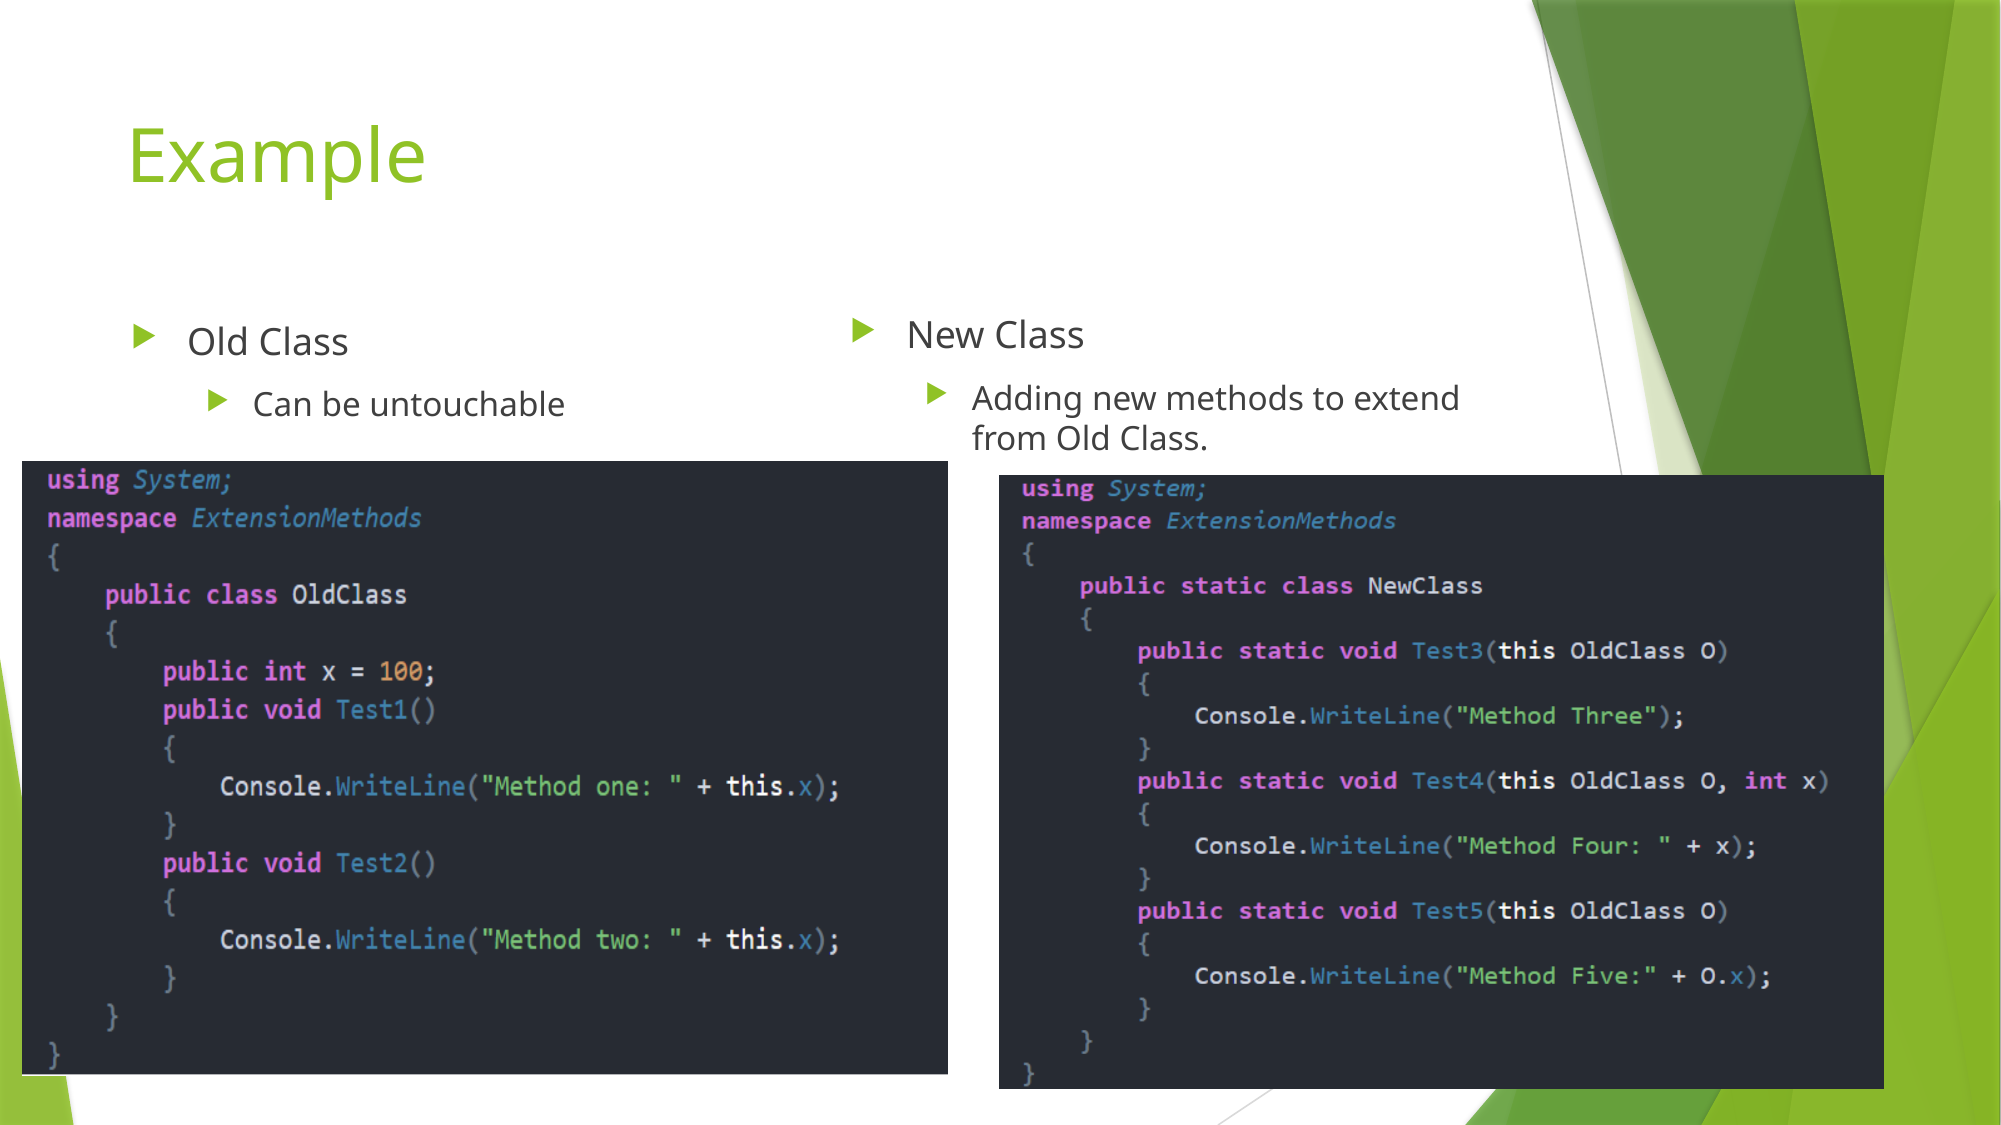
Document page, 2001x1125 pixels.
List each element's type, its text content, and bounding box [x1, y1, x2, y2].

title Example [111, 99, 1522, 317]
list New Class Adding new methods to extend from Old Class. [834, 303, 1522, 941]
picture [21, 460, 949, 1076]
picture [999, 474, 1885, 1090]
list Old Class Can be untouchable [115, 310, 803, 460]
